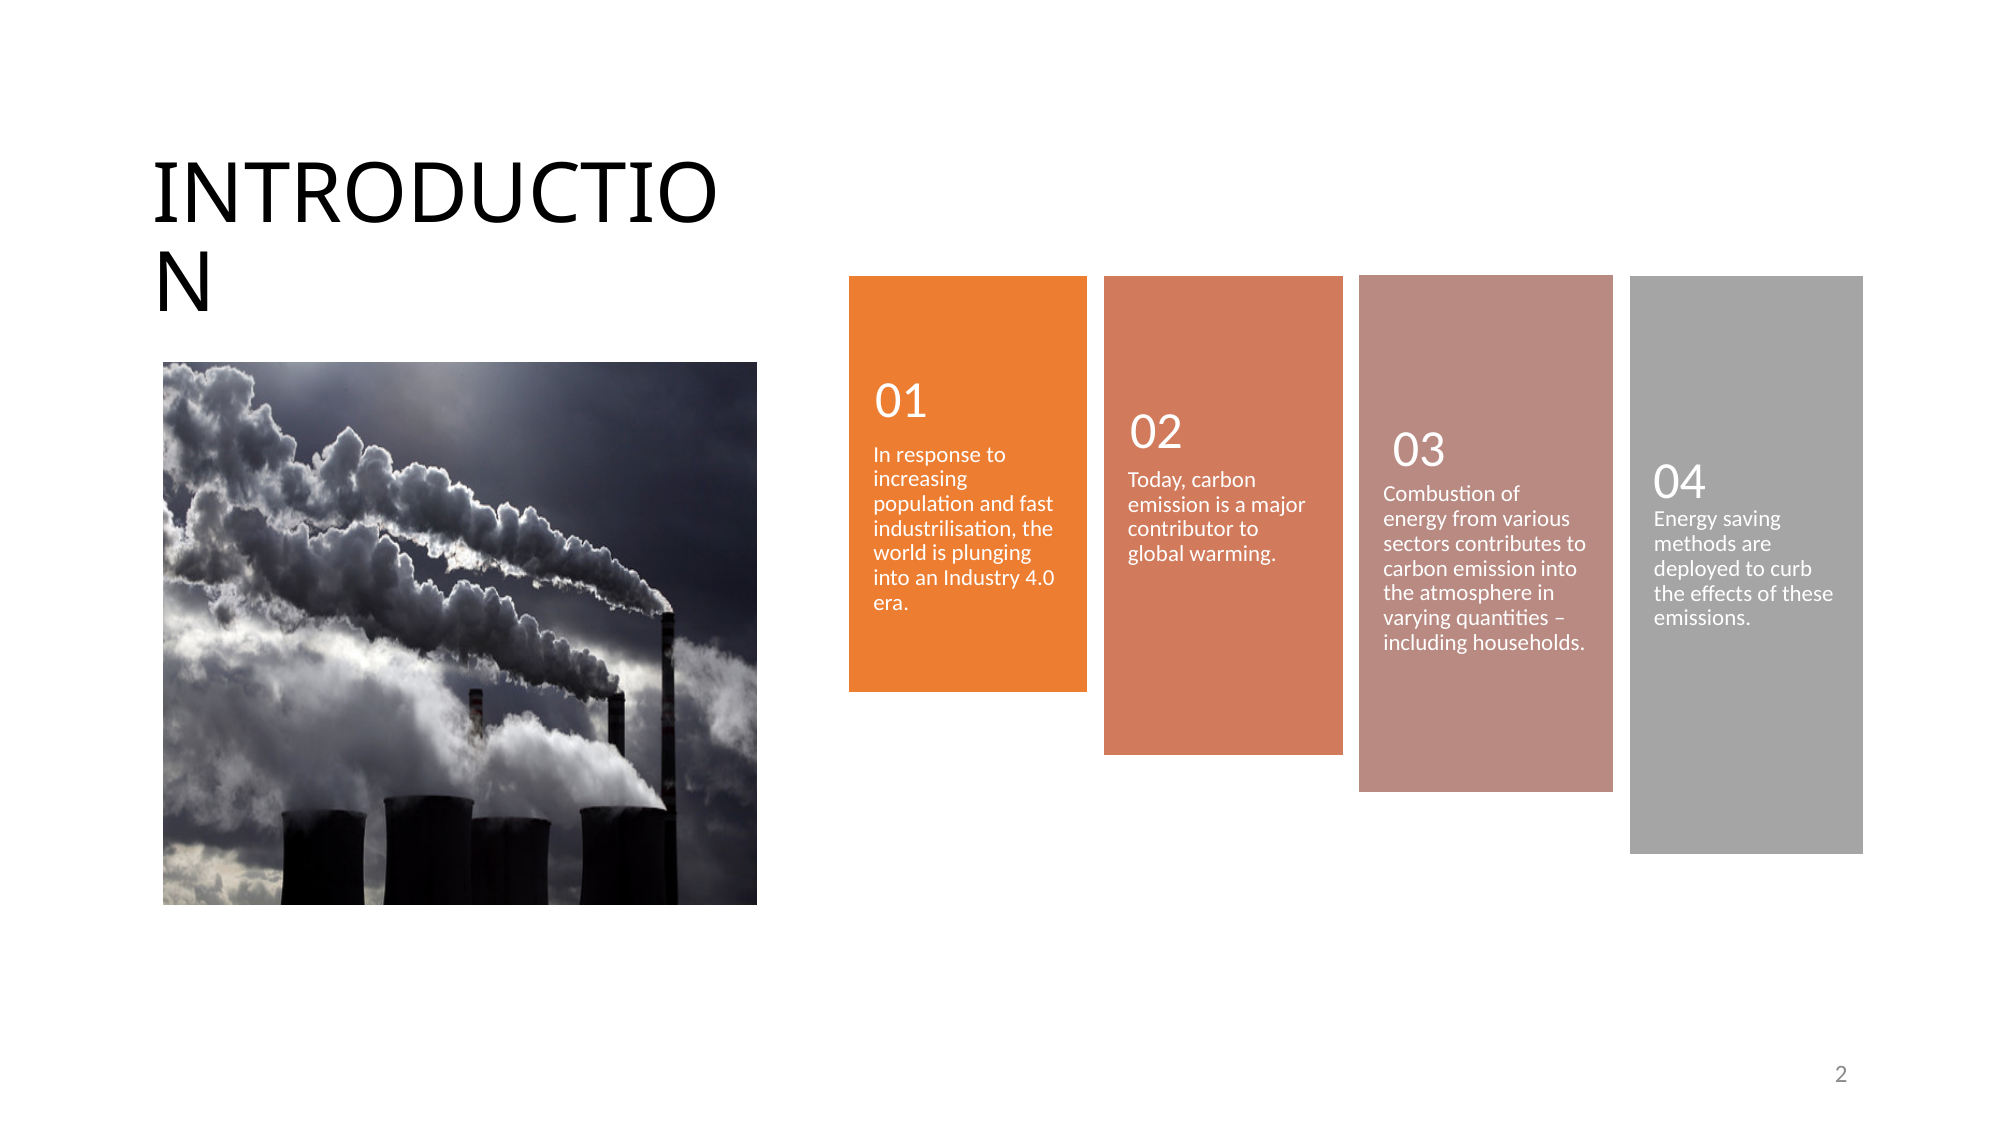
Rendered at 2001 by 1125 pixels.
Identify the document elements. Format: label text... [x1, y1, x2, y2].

slide_number 2 [1412, 1042, 1863, 1103]
picture [163, 362, 757, 905]
picture [850, 165, 1863, 965]
title INTRODUCTION [137, 75, 783, 338]
